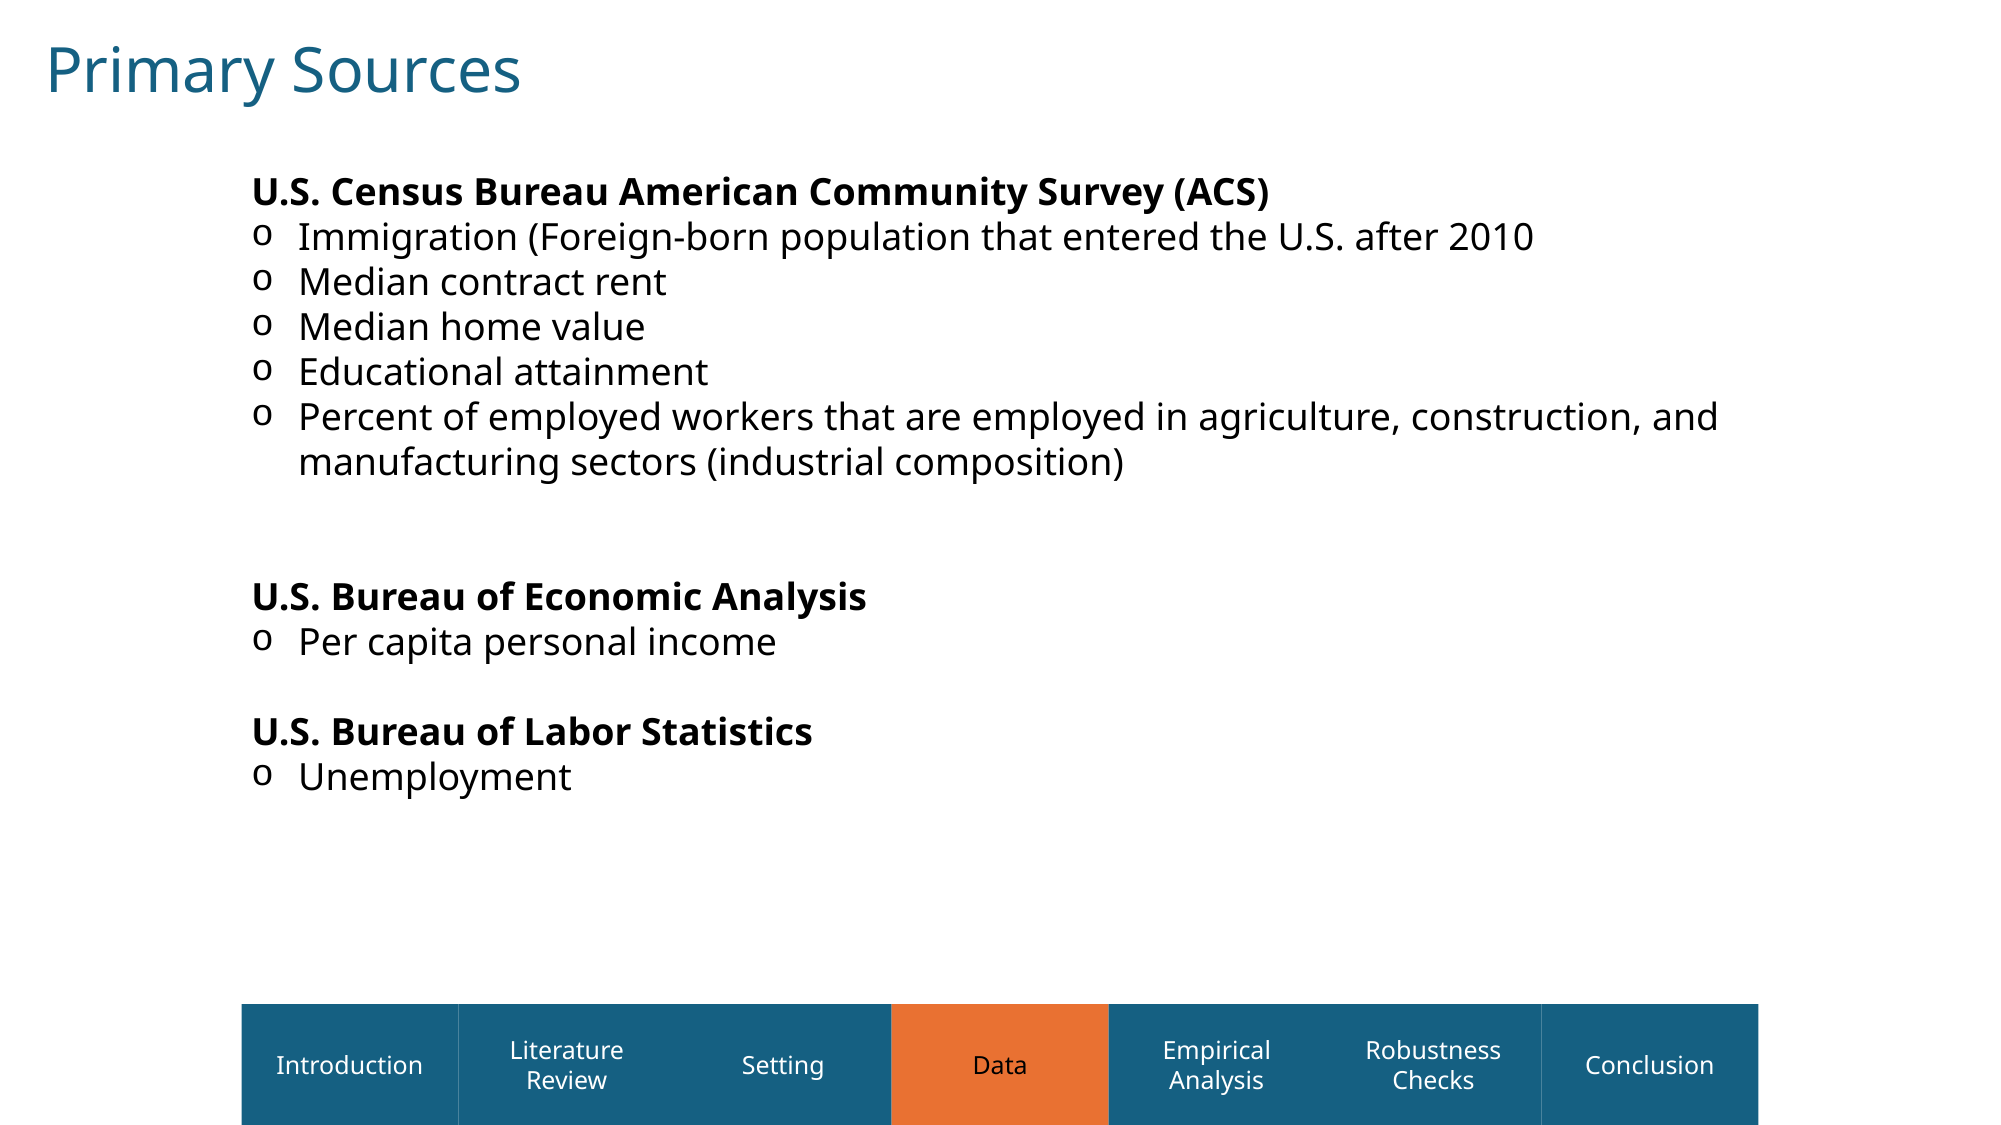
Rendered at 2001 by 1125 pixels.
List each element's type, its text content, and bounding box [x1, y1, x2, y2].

text_box Data [890, 1003, 1110, 1125]
text_box Conclusion [1540, 1003, 1760, 1125]
text_box Empirical Analysis [1110, 1003, 1323, 1125]
text_box Robustness Checks [1323, 1003, 1540, 1125]
text_box Primary Sources [0, 0, 2000, 113]
text_box Introduction [240, 1003, 460, 1125]
text_box Literature Review [460, 1003, 673, 1125]
text_box Setting [673, 1003, 890, 1125]
text_box U.S. Census Bureau American Community Survey (ACS) Immigration (Foreign-born population that entered the U.S. after 2010 Median contract rent Median home value Educational attainment Percent of employed workers that are employed in agriculture, construction, and manufacturing sectors (industrial composition) U.S. Bureau of Economic Analysis Per capita personal income U.S. Bureau of Labor Statistics Unemployment [236, 160, 1764, 806]
